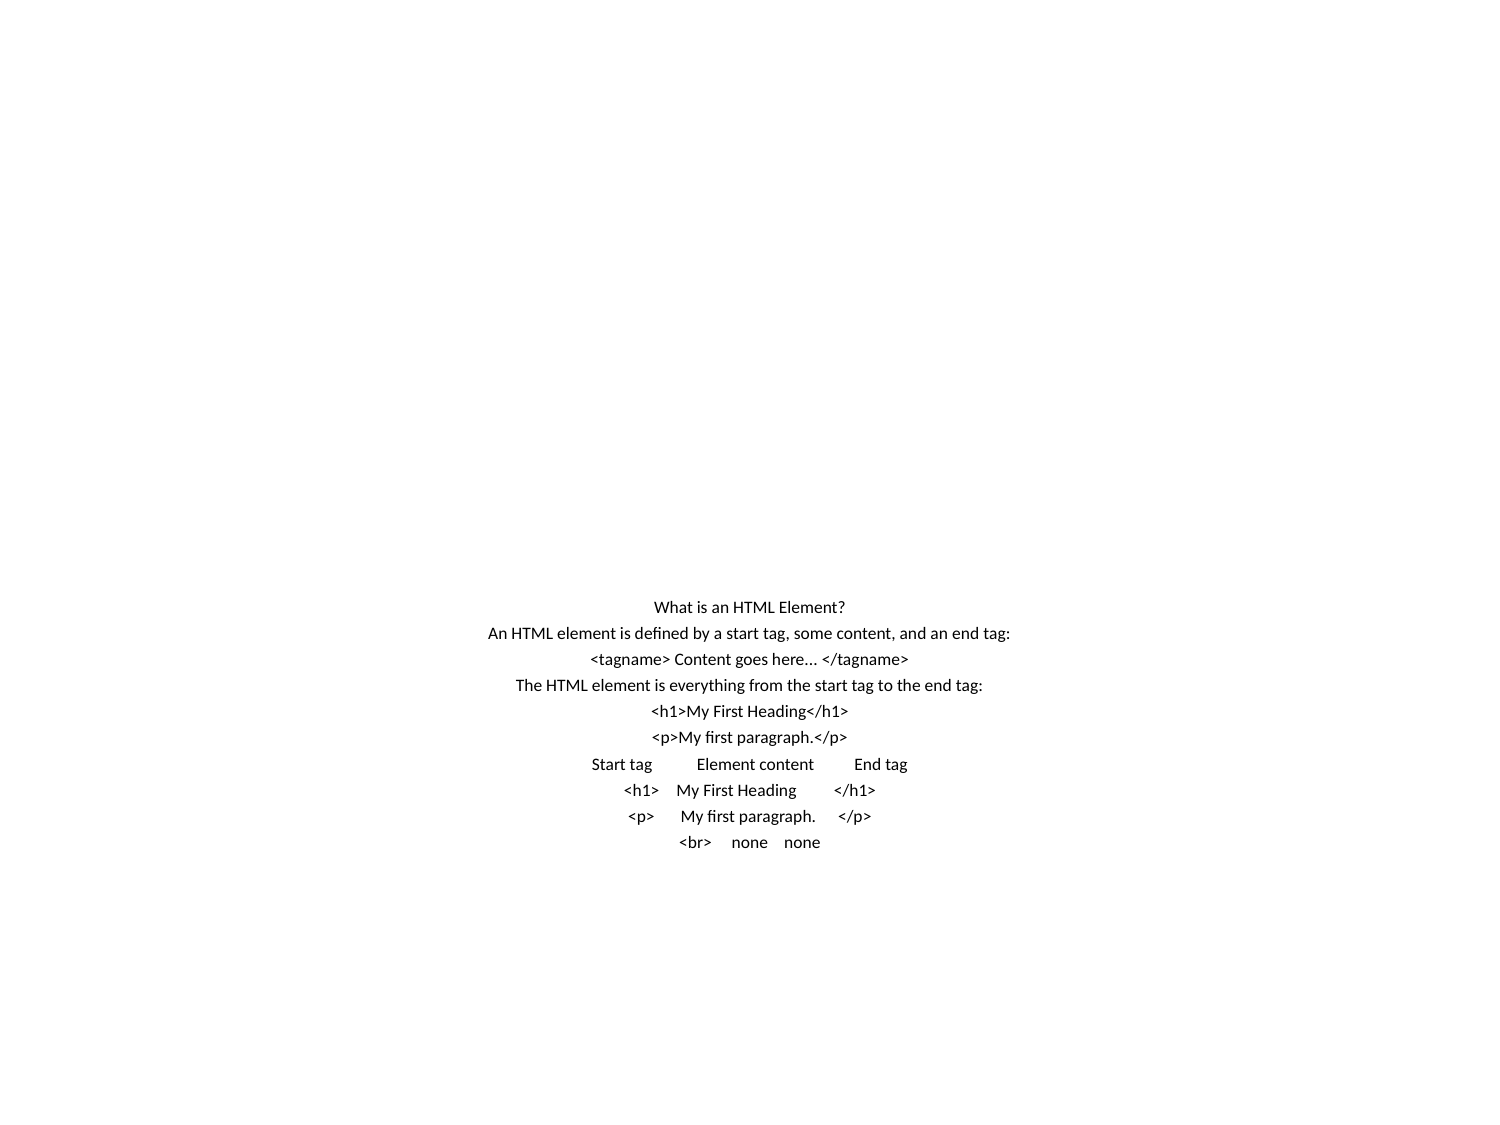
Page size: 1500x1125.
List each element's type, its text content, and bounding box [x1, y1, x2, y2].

subtitle What is an HTML Element? An HTML element is defined by a start tag, some content, and an end tag: <tagname> Content goes here... </tagname> The HTML element is everything from the start tag to the end tag: <h1>My First Heading</h1> <p>My first paragraph.</p> Start tag Element content End tag <h1> My First Heading </h1> <p> My first paragraph. </p> <br> none none [187, 590, 1313, 863]
